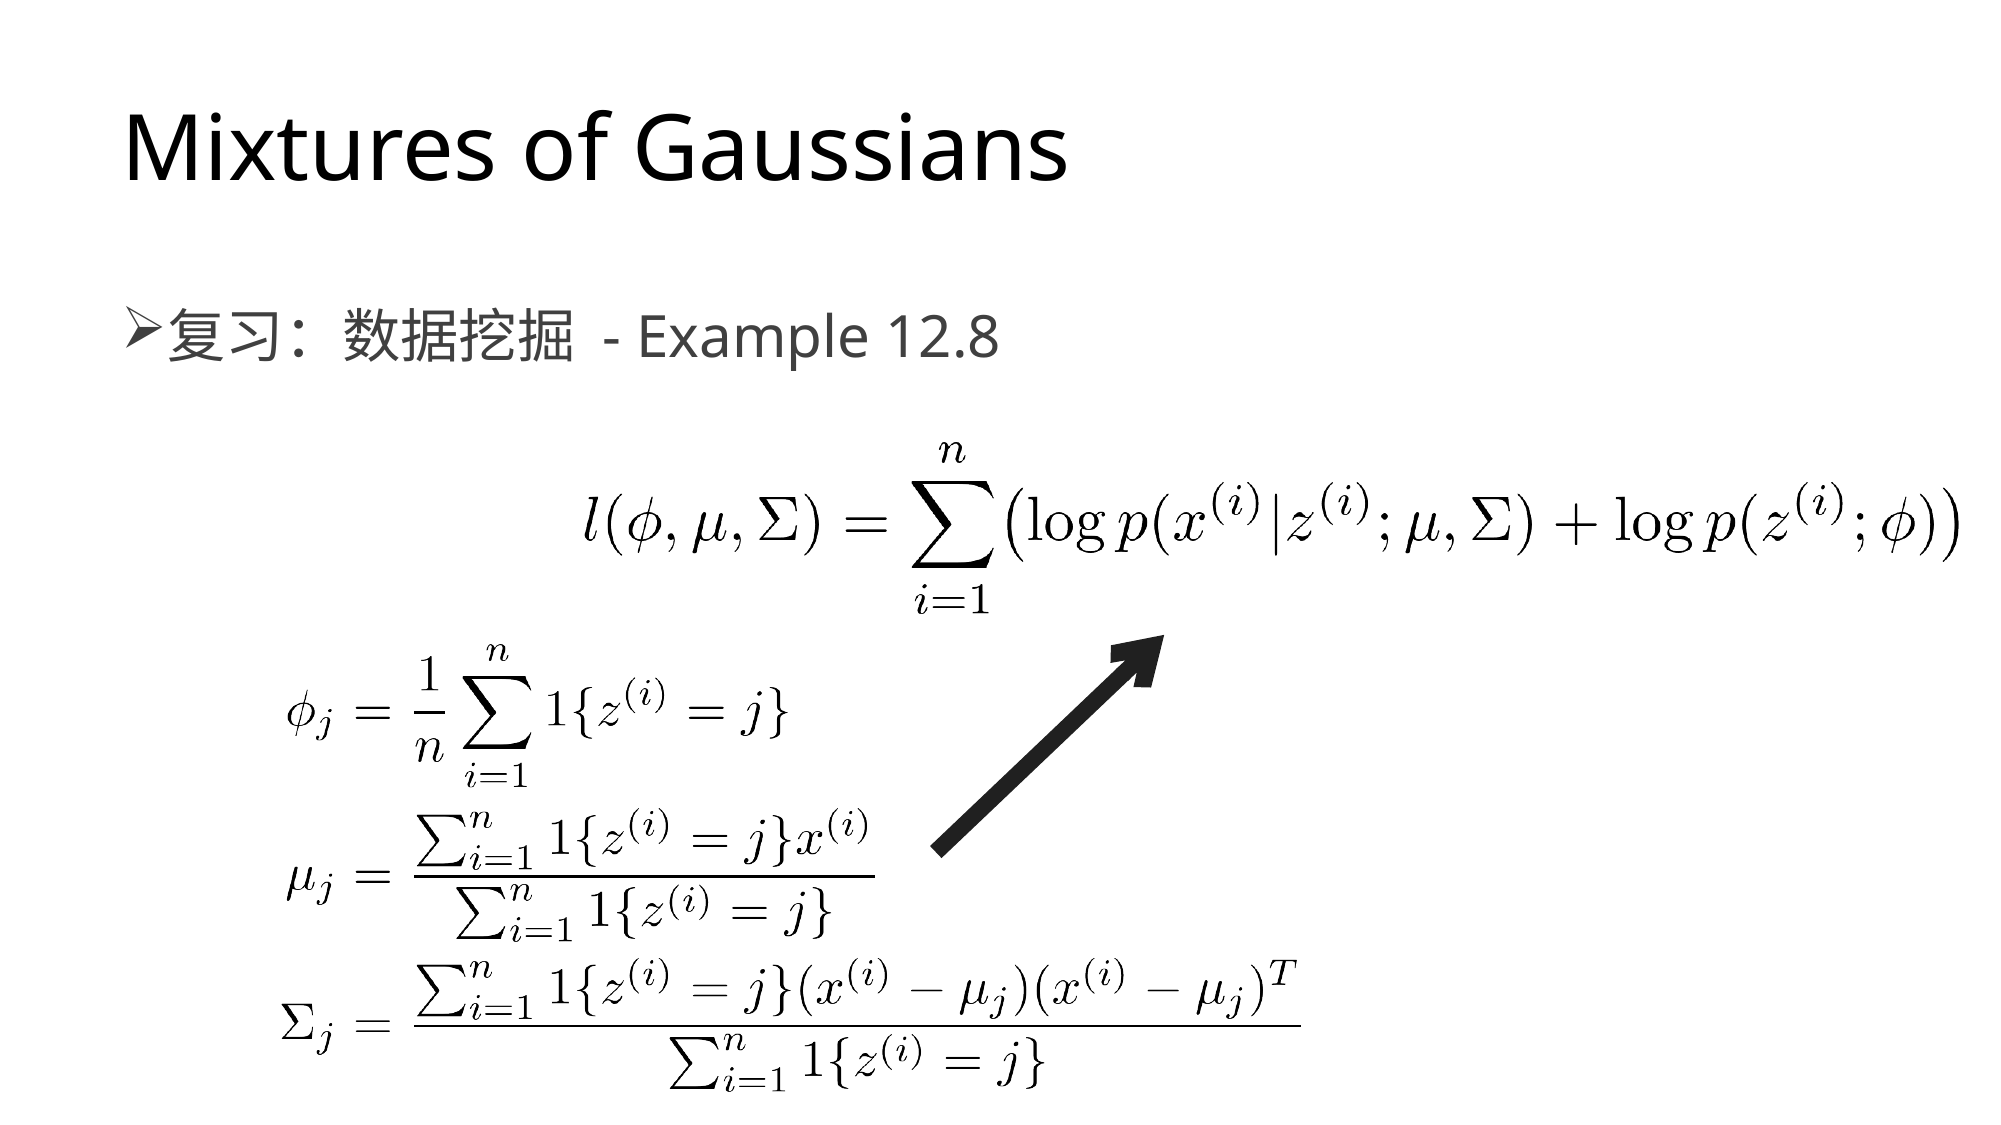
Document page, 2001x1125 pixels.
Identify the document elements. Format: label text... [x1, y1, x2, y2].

title Mixtures of Gaussians [106, 42, 1832, 260]
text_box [935, 634, 1165, 853]
list 复习：数据挖掘 - Example 12.8 [106, 299, 1832, 1014]
picture [584, 442, 1959, 614]
picture [281, 644, 1301, 1092]
